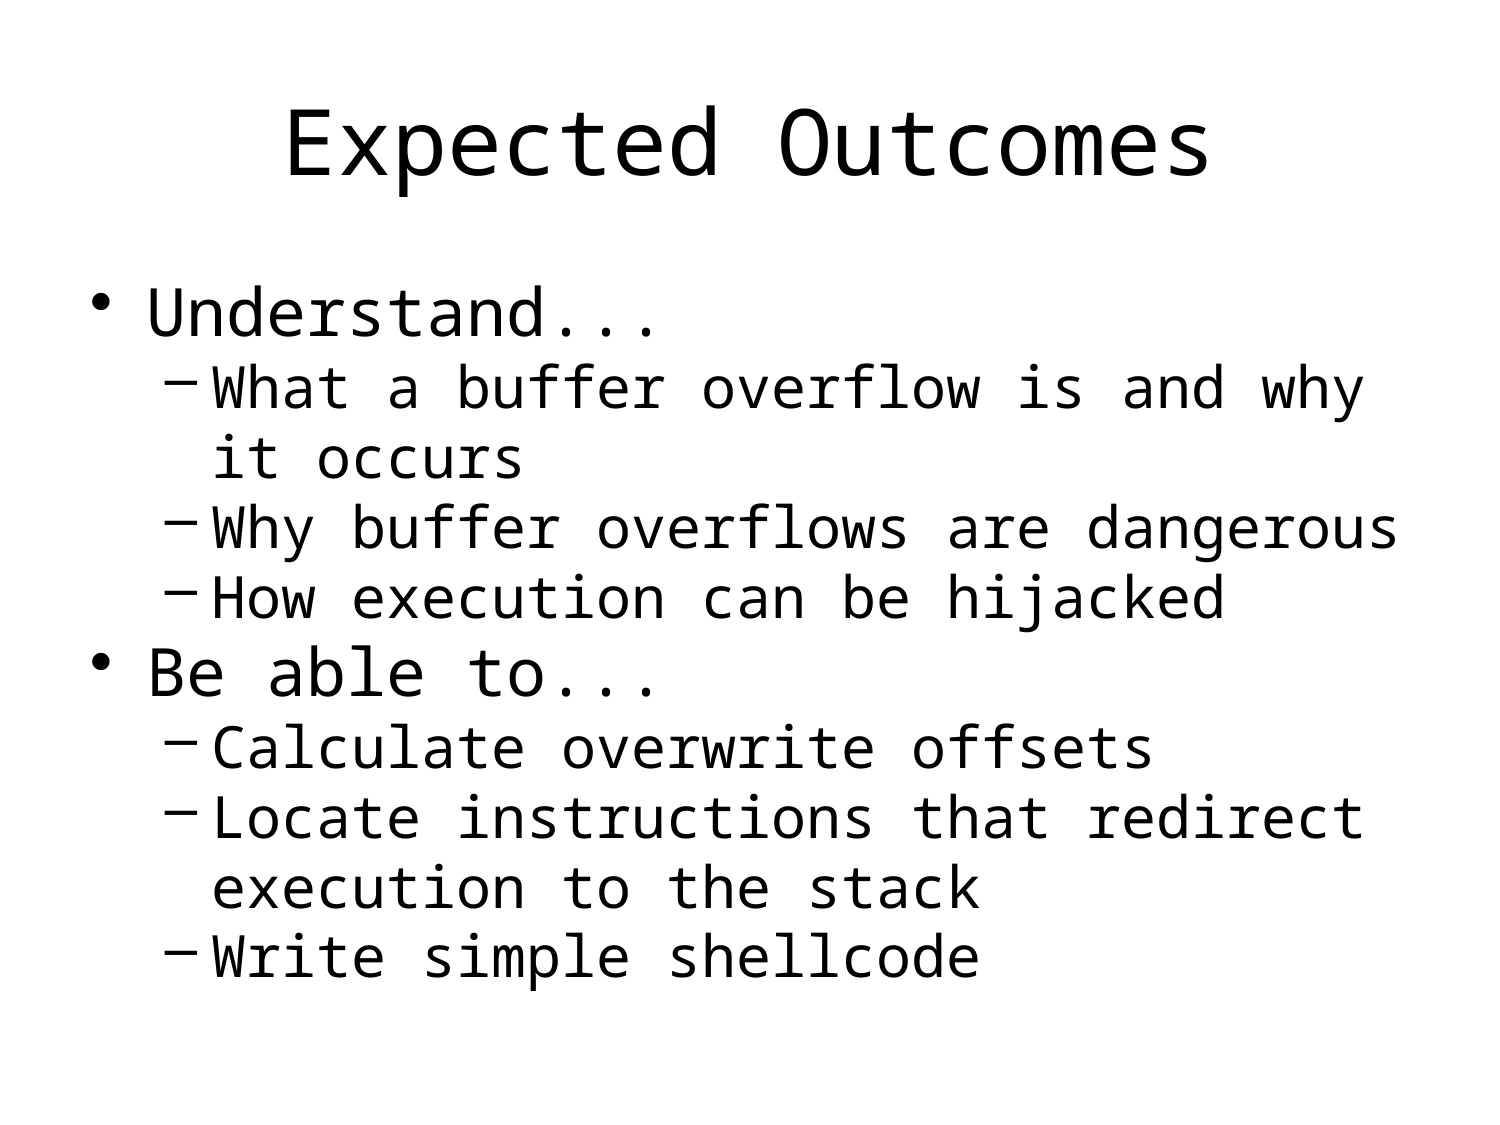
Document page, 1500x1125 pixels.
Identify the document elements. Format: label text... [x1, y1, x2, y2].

title Expected Outcomes [75, 45, 1425, 233]
list Understand... What a buffer overflow is and why it occurs Why buffer overflows are dangerous How execution can be hijacked Be able to... Calculate overwrite offsets Locate instructions that redirect execution to the stack Write simple shellcode [75, 262, 1425, 1005]
